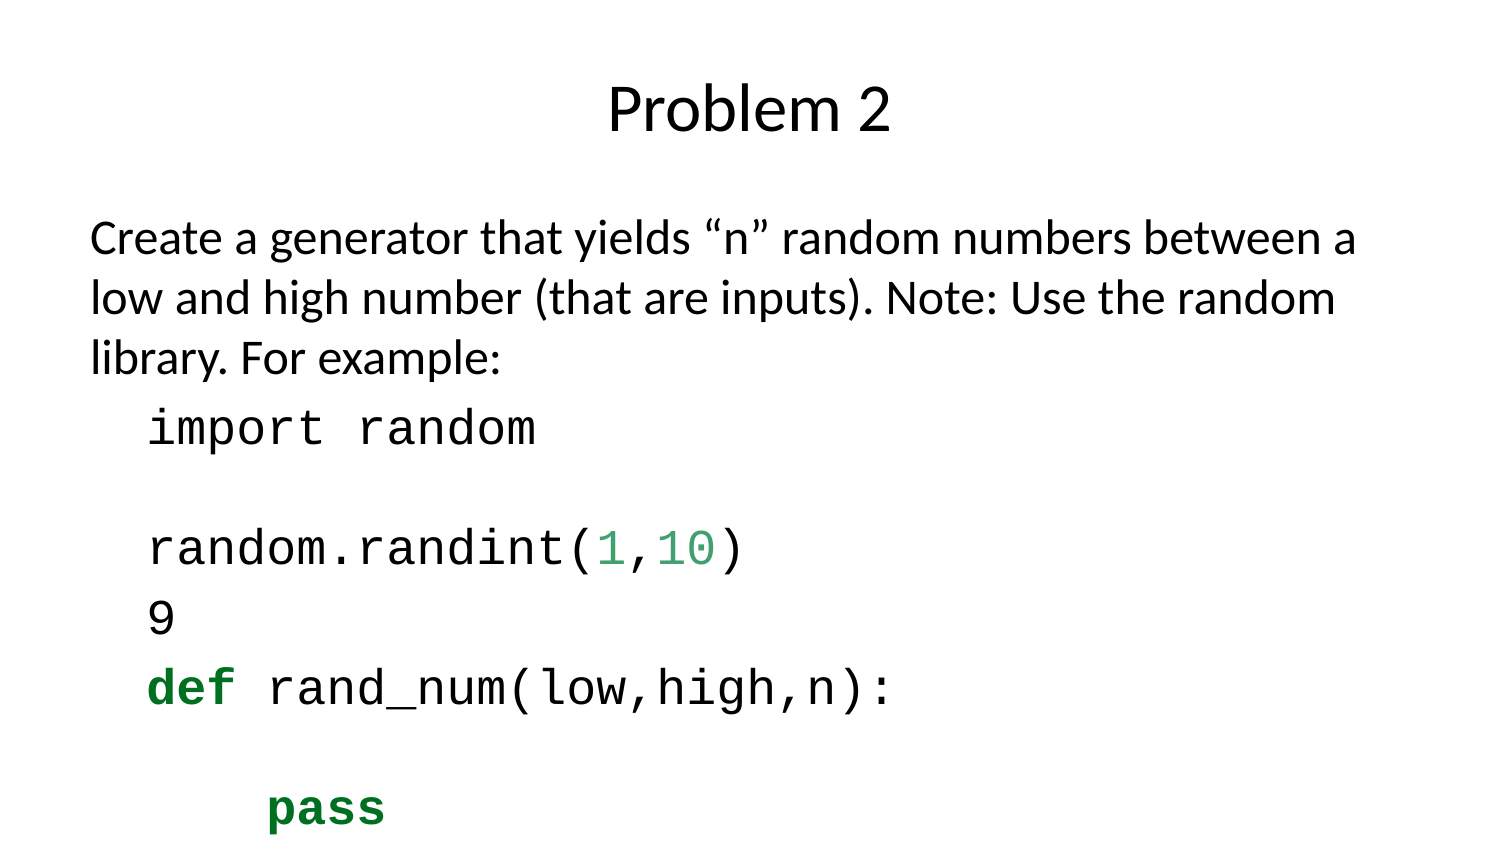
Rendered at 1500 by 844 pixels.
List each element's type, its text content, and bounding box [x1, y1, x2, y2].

list Create a generator that yields “n” random numbers between a low and high number (that are inputs). Note: Use the random library. For example: import random random.randint(1,10) 9 def rand_num(low,high,n): pass for num in rand_num(1,10,12): print(num) 6 1 10 5 8 2 8 5 4 5 1 4 [75, 196, 1425, 754]
title Problem 2 [75, 33, 1425, 175]
